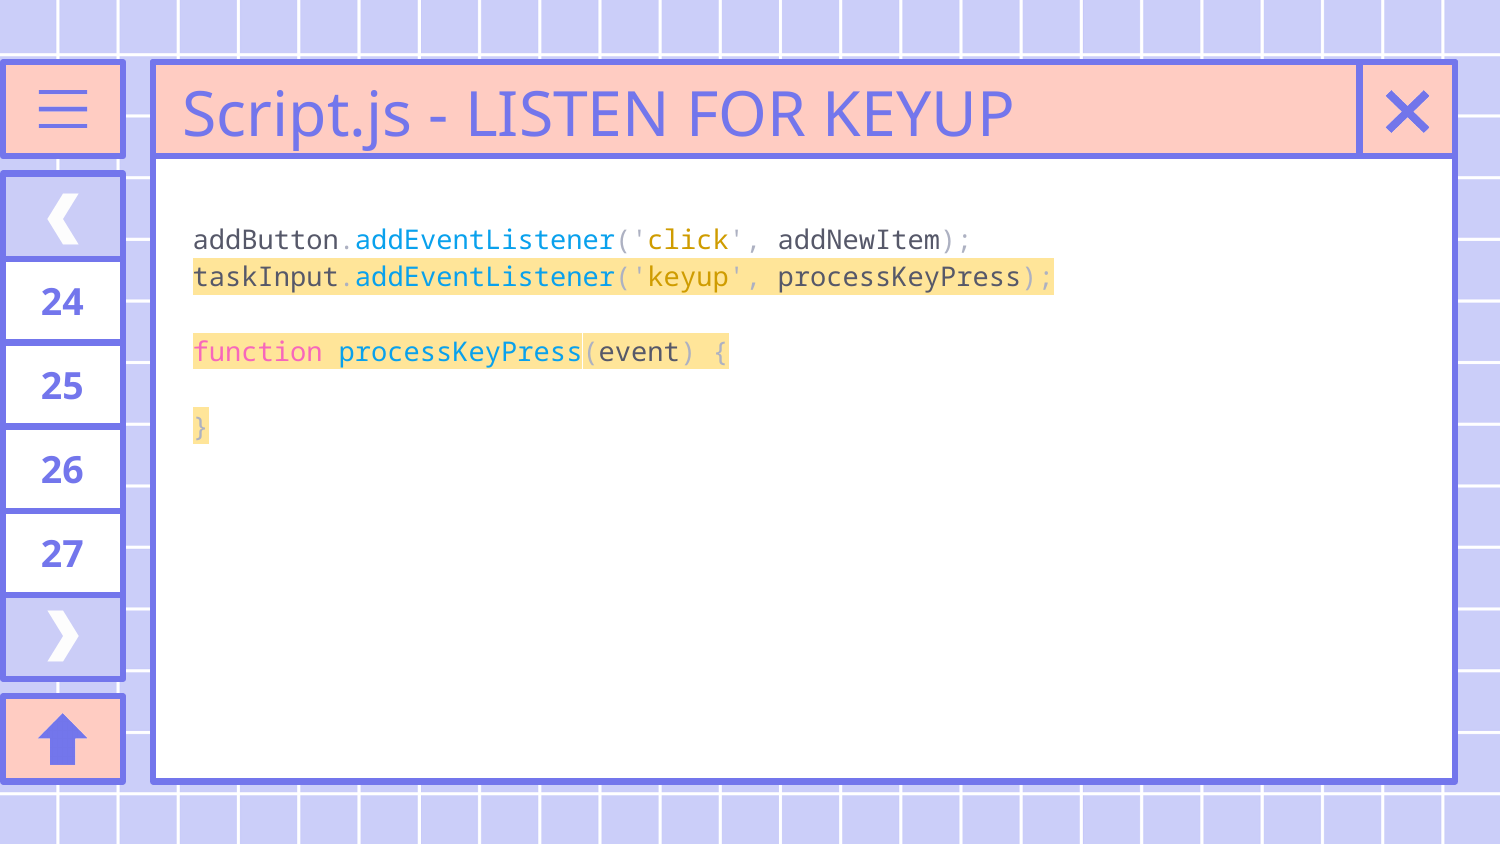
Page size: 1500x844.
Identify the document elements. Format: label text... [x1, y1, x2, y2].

picture [37, 713, 88, 765]
picture [38, 90, 88, 129]
picture [0, 0, 1500, 844]
title Script.js - LISTEN FOR KEYUP [182, 64, 1318, 159]
picture [38, 610, 88, 662]
text_box 24 [20, 281, 104, 319]
text_box 26 [20, 449, 104, 487]
picture [38, 193, 88, 245]
text_box 25 [20, 365, 104, 403]
list addButton.addEventListener('click', addNewItem); taskInput.addEventListener('keyup', processKeyPress); function processKeyPress(event) { } [192, 185, 1372, 752]
text_box 27 [20, 533, 104, 572]
